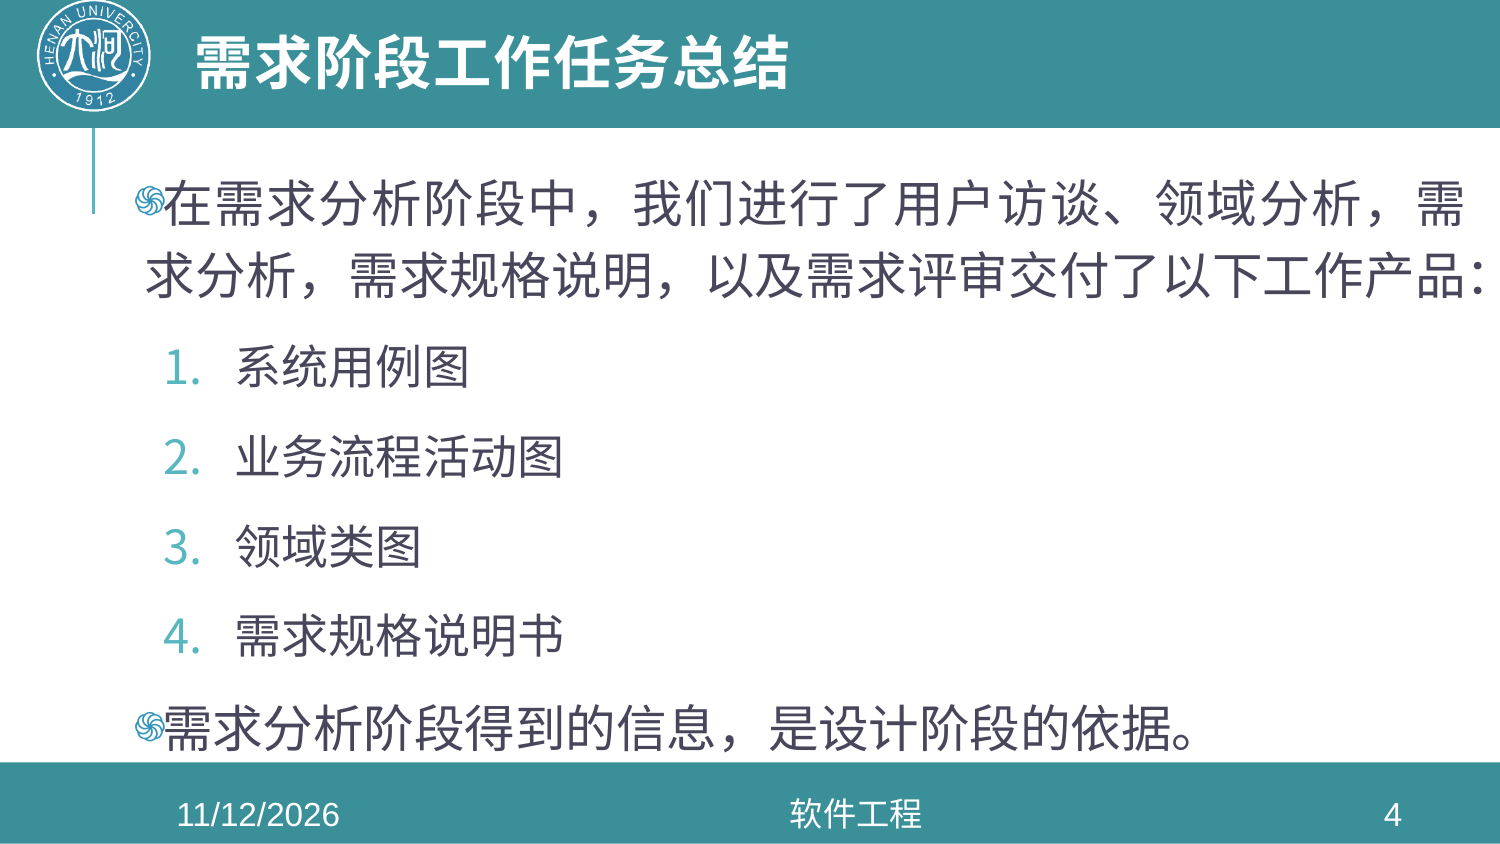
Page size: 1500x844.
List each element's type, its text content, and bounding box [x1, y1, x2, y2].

list 在需求分析阶段中，我们进行了用户访谈、领域分析，需求分析，需求规格说明，以及需求评审交付了以下工作产品： 系统用例图 业务流程活动图 领域类图 需求规格说明书 需求分析阶段得到的信息，是设计阶段的依据。 [126, 151, 1476, 777]
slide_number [126, 796, 391, 830]
title 需求阶段工作任务总结 [179, 0, 1454, 136]
footer 软件工程 [391, 796, 1322, 830]
slide_number 4 [1333, 796, 1454, 830]
